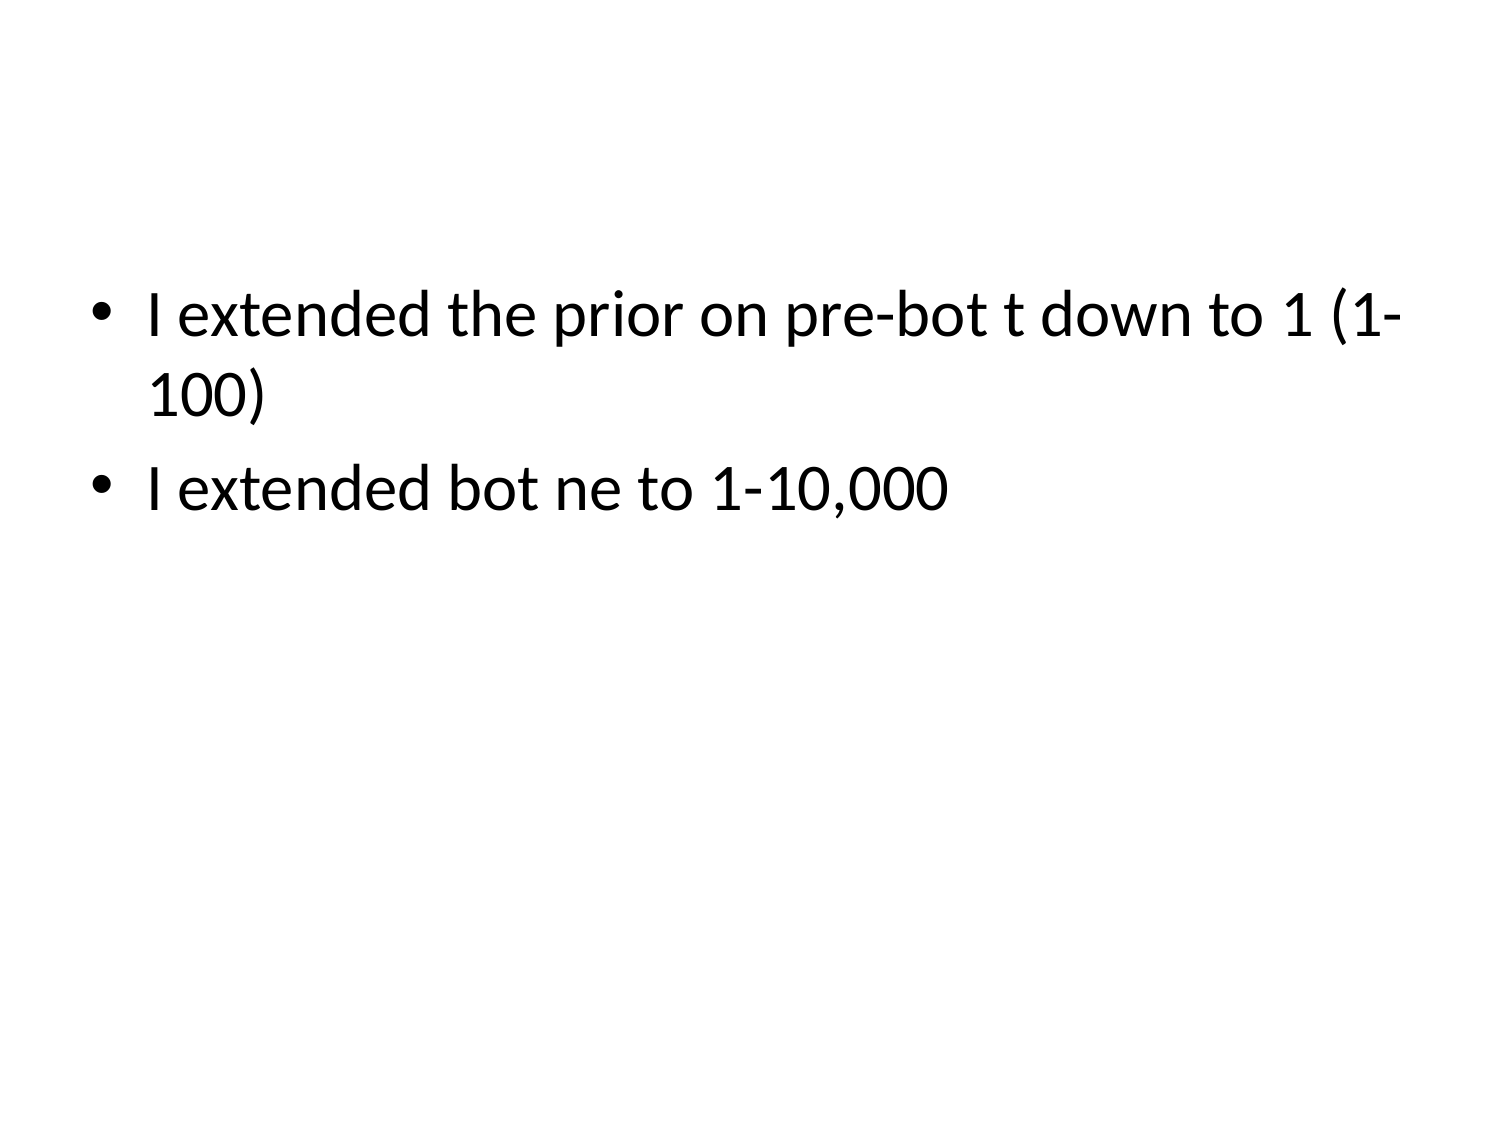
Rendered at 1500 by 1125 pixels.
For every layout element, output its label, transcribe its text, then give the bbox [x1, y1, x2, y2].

list I extended the prior on pre-bot t down to 1 (1-100) I extended bot ne to 1-10,000 [75, 262, 1425, 1005]
